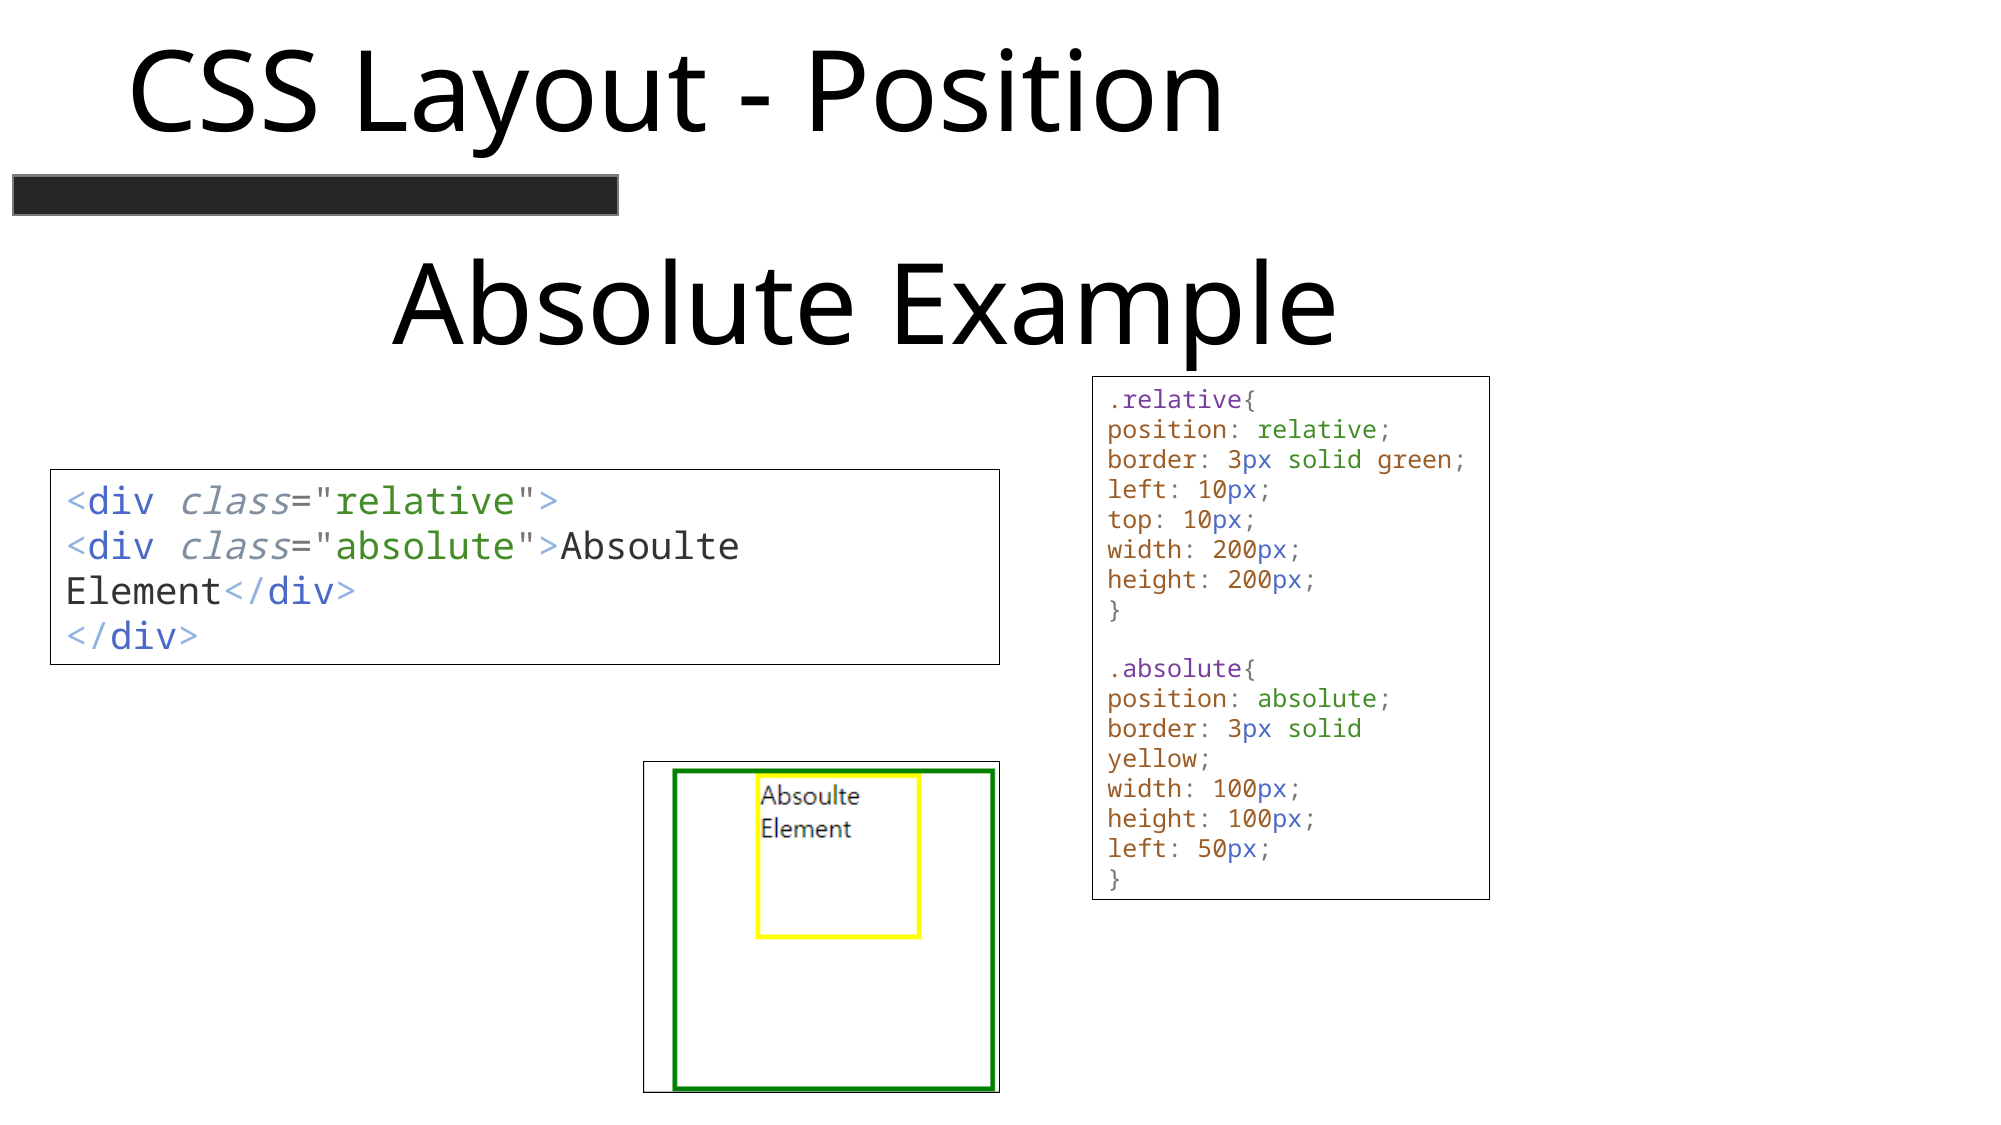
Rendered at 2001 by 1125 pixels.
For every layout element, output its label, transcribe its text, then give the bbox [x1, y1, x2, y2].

text_box <div class="relative"> <div class="absolute">Absoulte Element</div> </div> [50, 469, 1000, 665]
picture [643, 761, 1000, 1093]
text_box [12, 174, 619, 216]
text_box .relative{ position: relative; border: 3px solid green; left: 10px; top: 10px; width: 200px; height: 200px; } .absolute{ position: absolute; border: 3px solid yellow; width: 100px; height: 100px; left: 50px; } [1092, 376, 1490, 900]
text_box CSS Layout - Position [0, 18, 1541, 163]
text_box Absolute Example [0, 224, 1812, 375]
